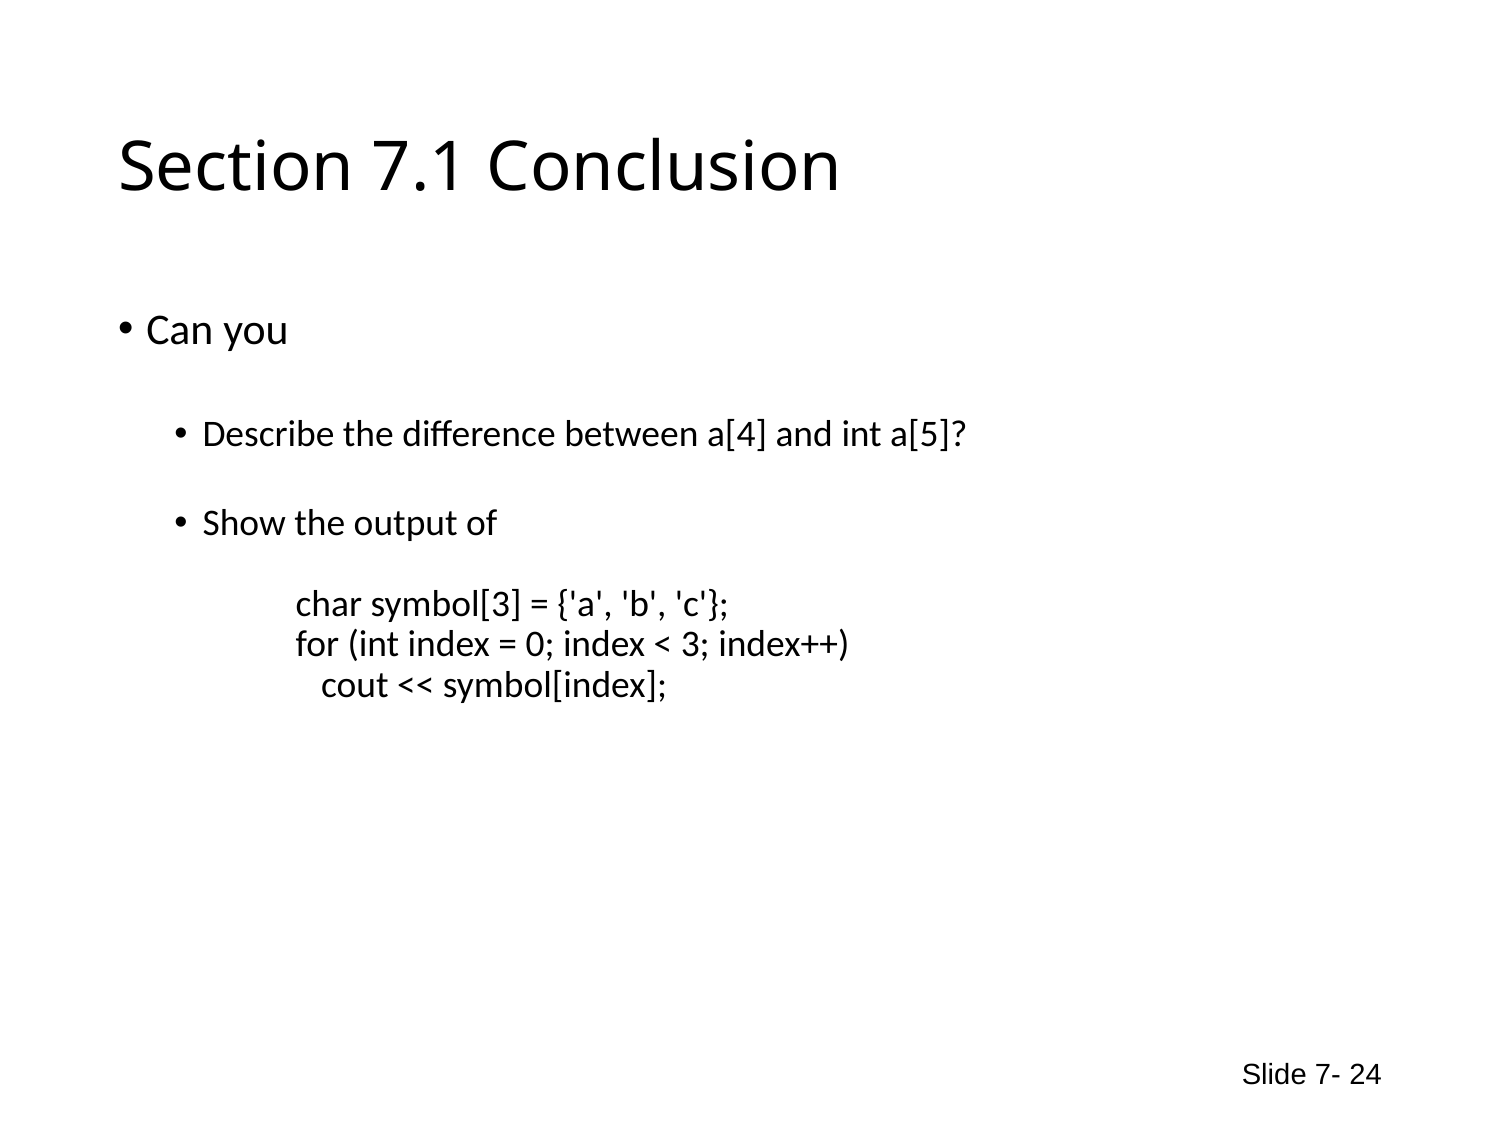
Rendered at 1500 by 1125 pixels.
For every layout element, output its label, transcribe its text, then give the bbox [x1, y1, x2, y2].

title Section 7.1 Conclusion [103, 59, 1397, 278]
slide_number Slide 7- 24 [1059, 1042, 1397, 1103]
list Can you Describe the difference between a[4] and int a[5]? Show the output of char symbol[3] = {'a', 'b', 'c'}; for (int index = 0; index < 3; index++) cout << symbol[index]; [103, 299, 1397, 750]
